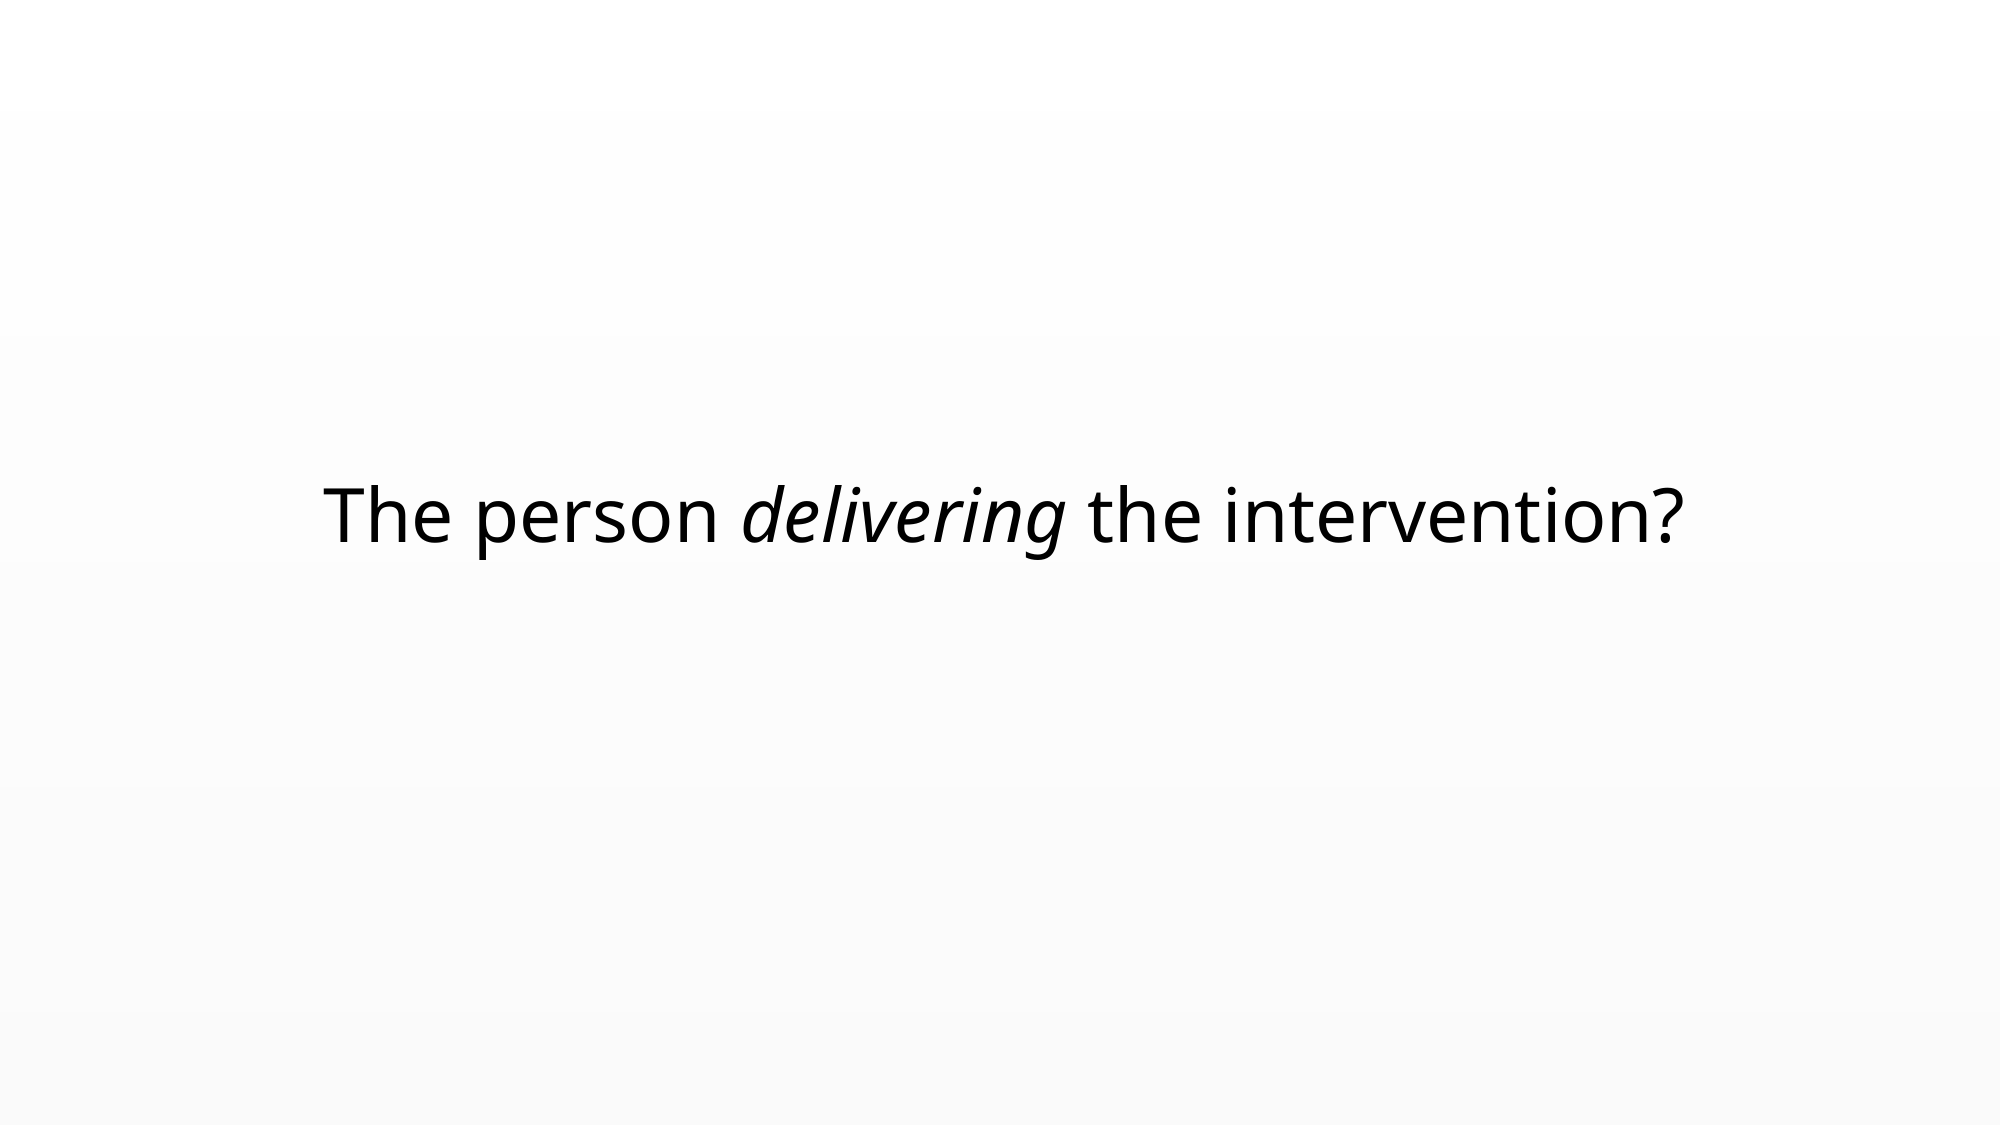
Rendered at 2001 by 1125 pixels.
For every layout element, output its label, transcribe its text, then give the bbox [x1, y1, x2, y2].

text_box The person delivering the intervention? [95, 459, 1934, 565]
